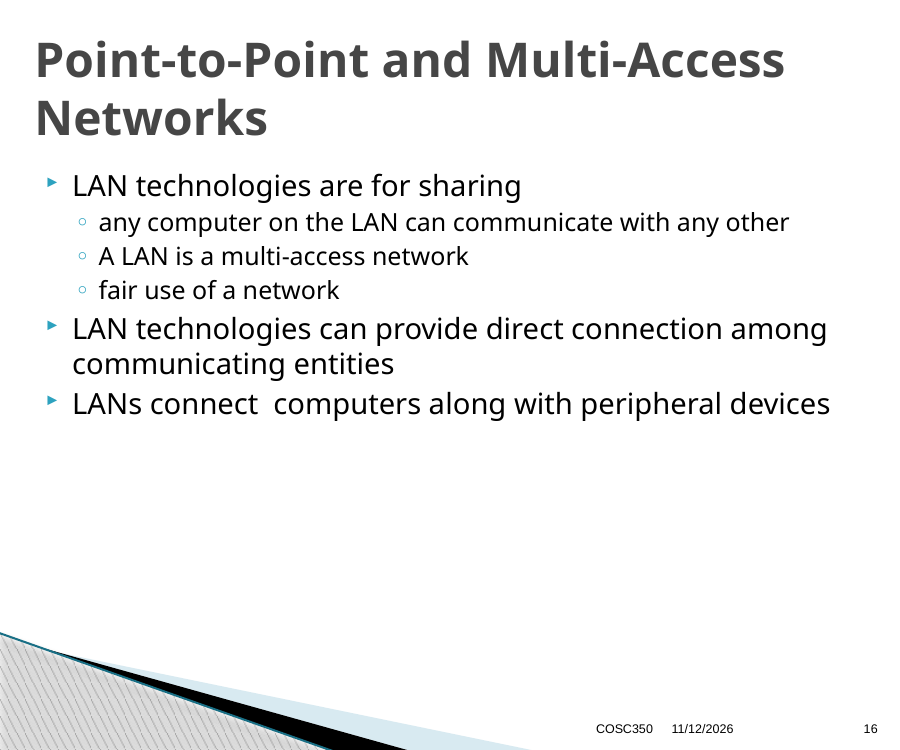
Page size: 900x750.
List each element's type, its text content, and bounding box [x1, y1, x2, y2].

list LAN technologies are for sharing any computer on the LAN can communicate with any other A LAN is a multi-access network fair use of a network LAN technologies can provide direct connection among communicating entities LANs connect computers along with peripheral devices [24, 162, 880, 613]
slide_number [663, 700, 852, 741]
title Point-to-Point and Multi-Access Networks [24, 24, 881, 150]
slide_number 16 [852, 700, 888, 741]
footer COSC350 [431, 700, 663, 741]
